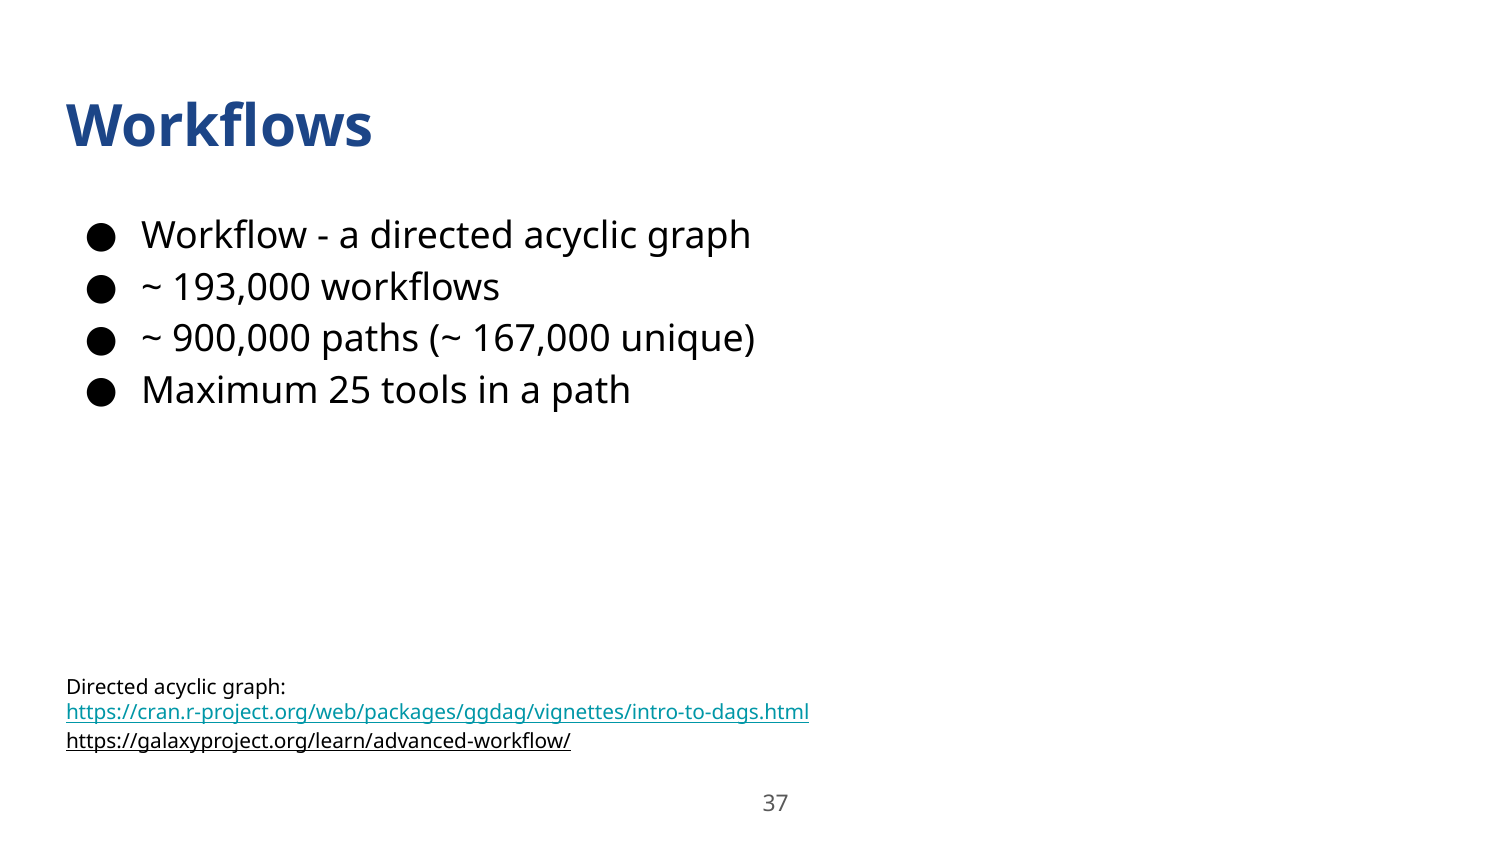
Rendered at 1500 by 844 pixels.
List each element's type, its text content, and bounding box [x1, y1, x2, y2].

title Workflows [51, 72, 1449, 167]
slide_number ‹#› [714, 771, 805, 837]
list Workflow - a directed acyclic graph ~ 193,000 workflows ~ 900,000 paths (~ 167,000 unique) Maximum 25 tools in a path [51, 189, 1449, 794]
text_box Directed acyclic graph: https://cran.r-project.org/web/packages/ggdag/vignettes/intro-to-dags.html https://galaxyproject.org/learn/advanced-workflow/ [51, 658, 919, 763]
